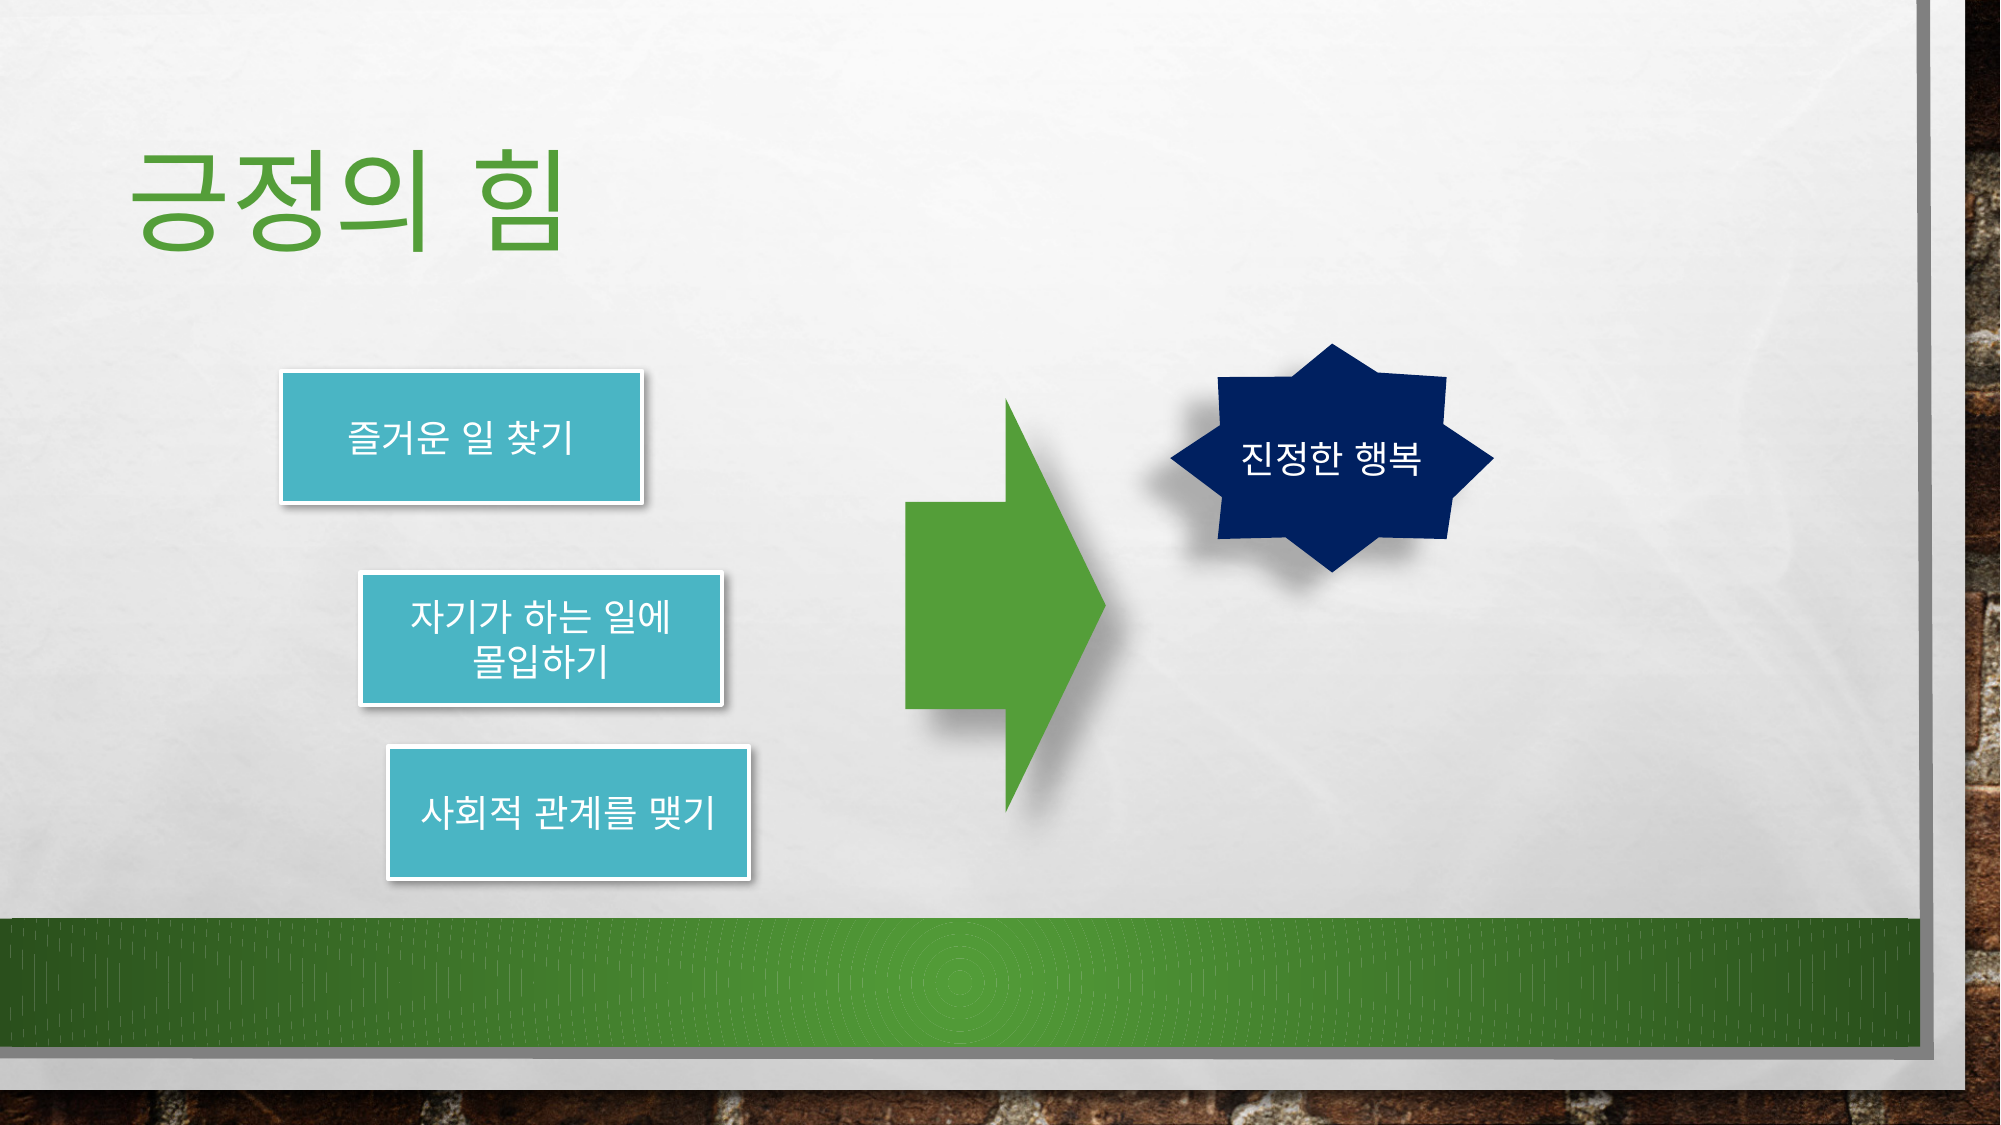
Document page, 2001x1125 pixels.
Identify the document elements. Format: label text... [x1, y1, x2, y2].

text_box 자기가 하는 일에 몰입하기 [358, 570, 724, 707]
picture [0, 0, 2000, 1125]
text_box 진정한 행복 [1168, 342, 1496, 574]
text_box 즐거운 일 찾기 [279, 369, 644, 505]
text_box [903, 396, 1108, 815]
title 긍정의 힘 [112, 112, 1818, 302]
text_box 사회적 관계를 맺기 [386, 744, 751, 881]
